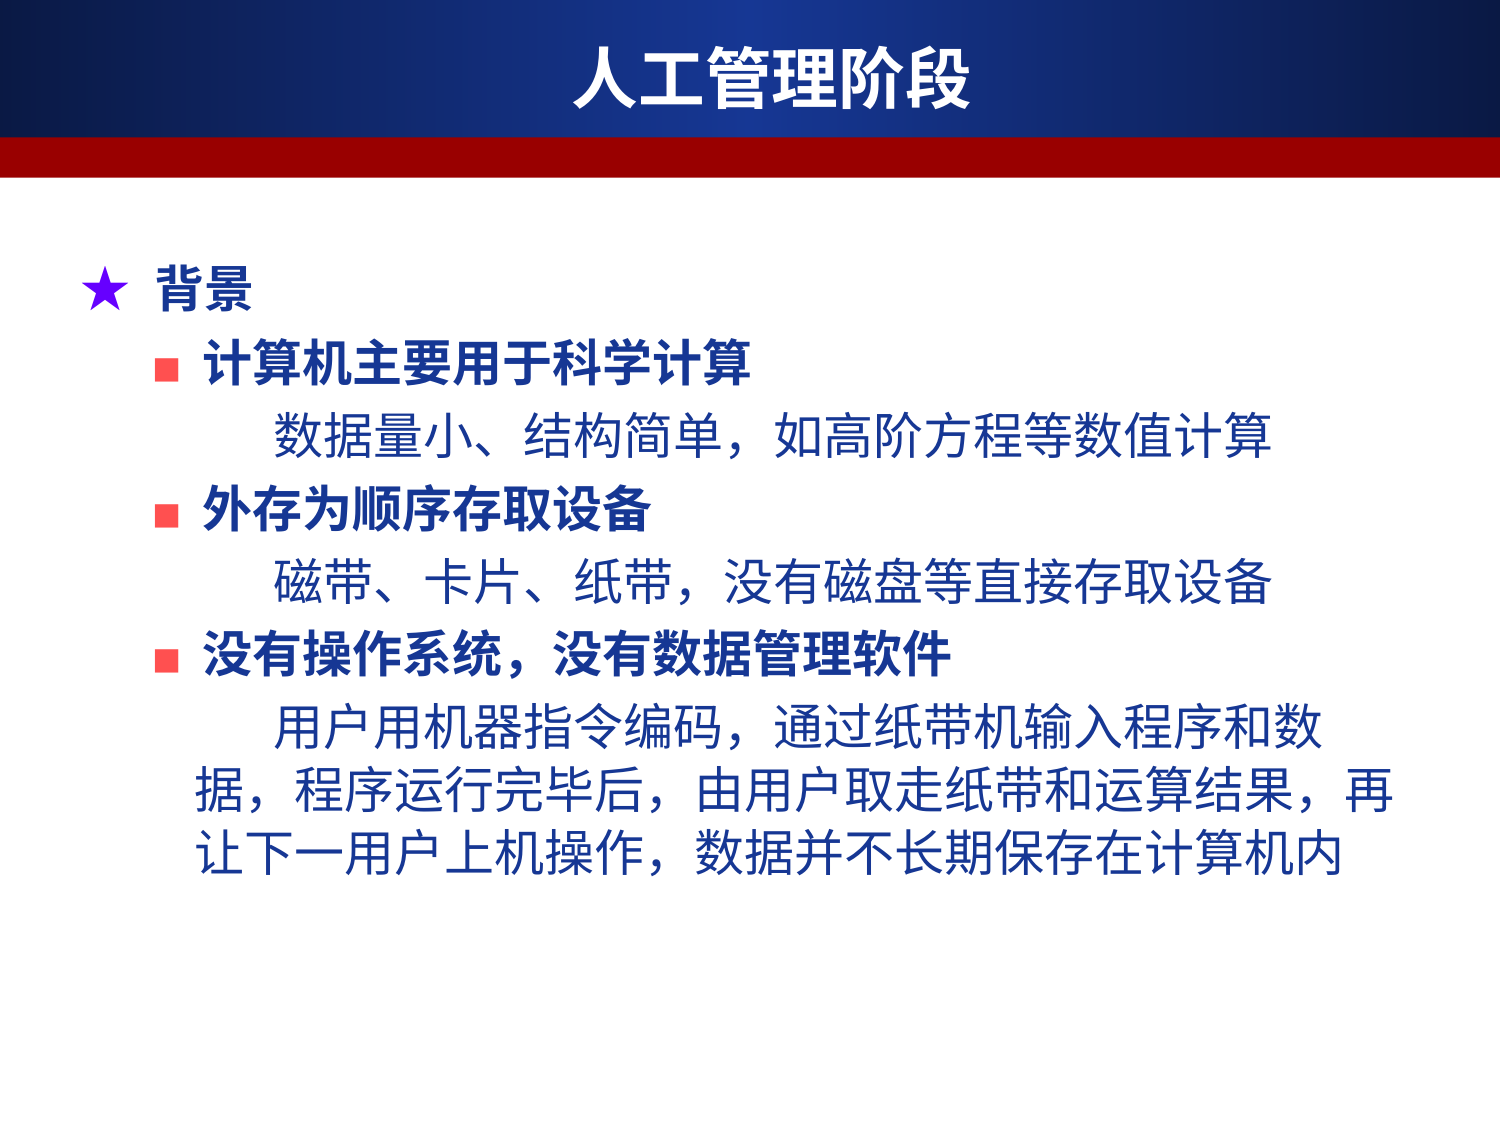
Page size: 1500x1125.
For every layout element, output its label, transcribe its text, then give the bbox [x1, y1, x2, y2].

text_box ★ 背景 ■ 计算机主要用于科学计算 数据量小、结构简单，如高阶方程等数值计算 ■ 外存为顺序存取设备 磁带、卡片、纸带，没有磁盘等直接存取设备 ■ 没有操作系统，没有数据管理软件 用户用机器指令编码，通过纸带机输入程序和数据，程序运行完毕后，由用户取走纸带和运算结果，再让下一用户上机操作，数据并不长期保存在计算机内 [29, 219, 1436, 890]
text_box 人工管理阶段 [78, 30, 1466, 124]
